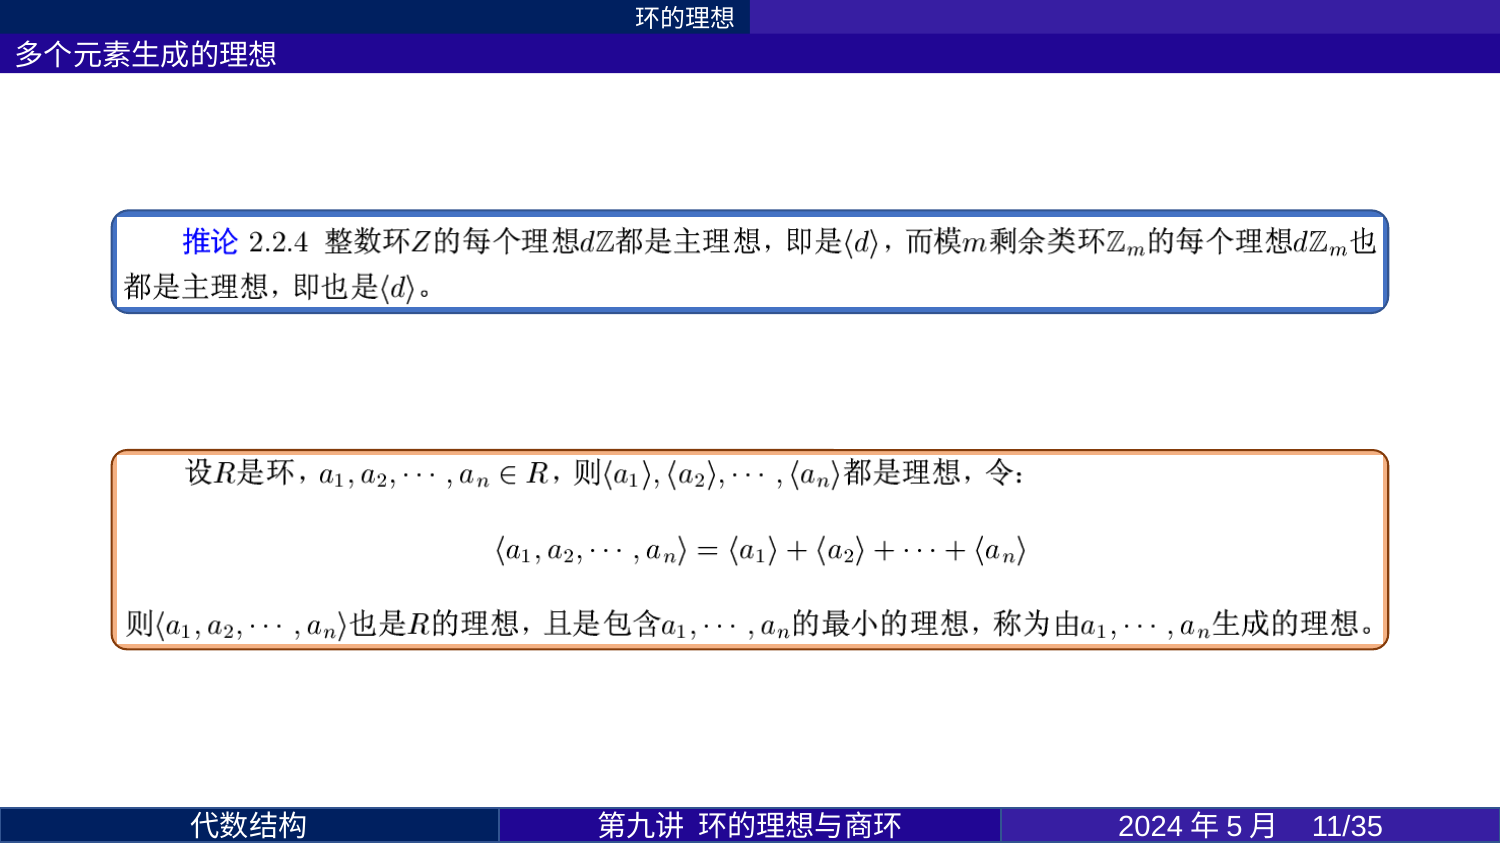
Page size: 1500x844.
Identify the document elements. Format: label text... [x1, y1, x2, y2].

text_box 2024年5月 11/35 [1000, 807, 1500, 843]
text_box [111, 210, 1389, 314]
text_box 环的理想 [0, 0, 749, 33]
text_box 多个元素生成的理想 [0, 33, 1500, 74]
text_box 代数结构 [0, 807, 498, 843]
text_box 第九讲 环的理想与商环 [498, 807, 1000, 843]
text_box [749, 0, 1500, 33]
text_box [111, 450, 1389, 650]
